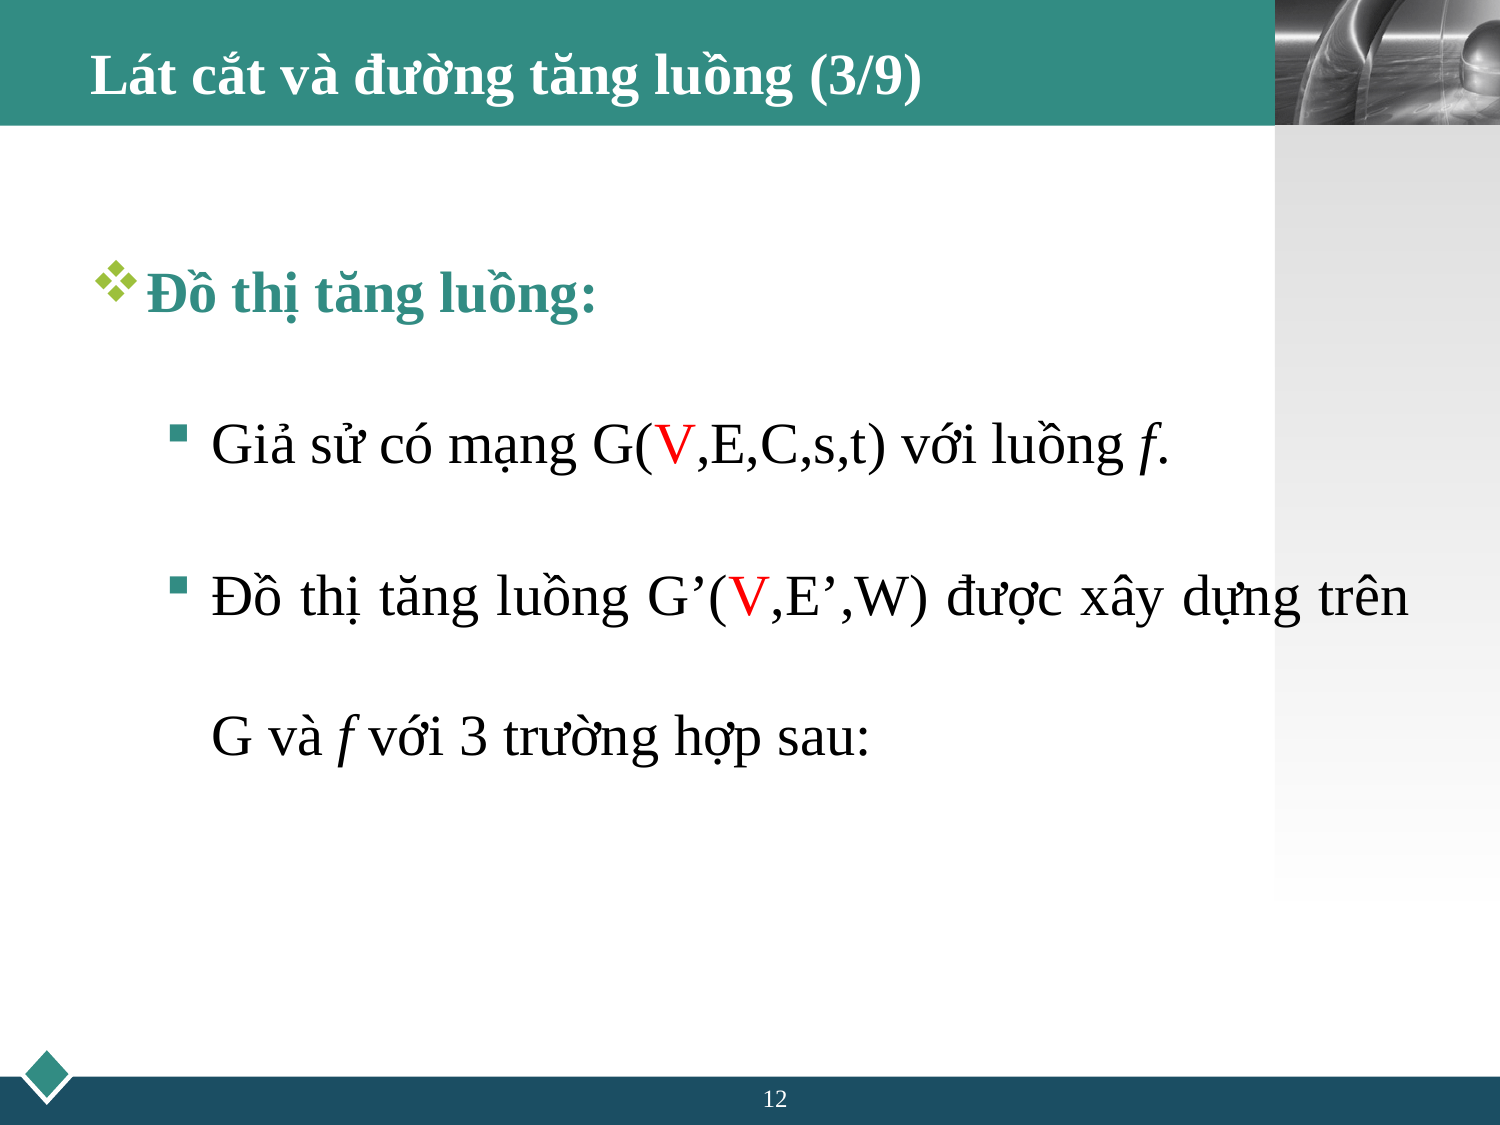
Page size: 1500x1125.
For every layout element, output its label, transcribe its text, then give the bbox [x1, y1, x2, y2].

title Lát cắt và đường tăng luồng (3/9) [74, 24, 1426, 118]
picture [1275, 0, 1500, 125]
slide_number 12 [599, 1074, 951, 1115]
list Đồ thị tăng luồng: Giả sử có mạng G(V,E,C,s,t) với luồng f. Đồ thị tăng luồng G’(V,E’,W) được xây dựng trên G và f với 3 trường hợp sau: [74, 176, 1426, 1038]
